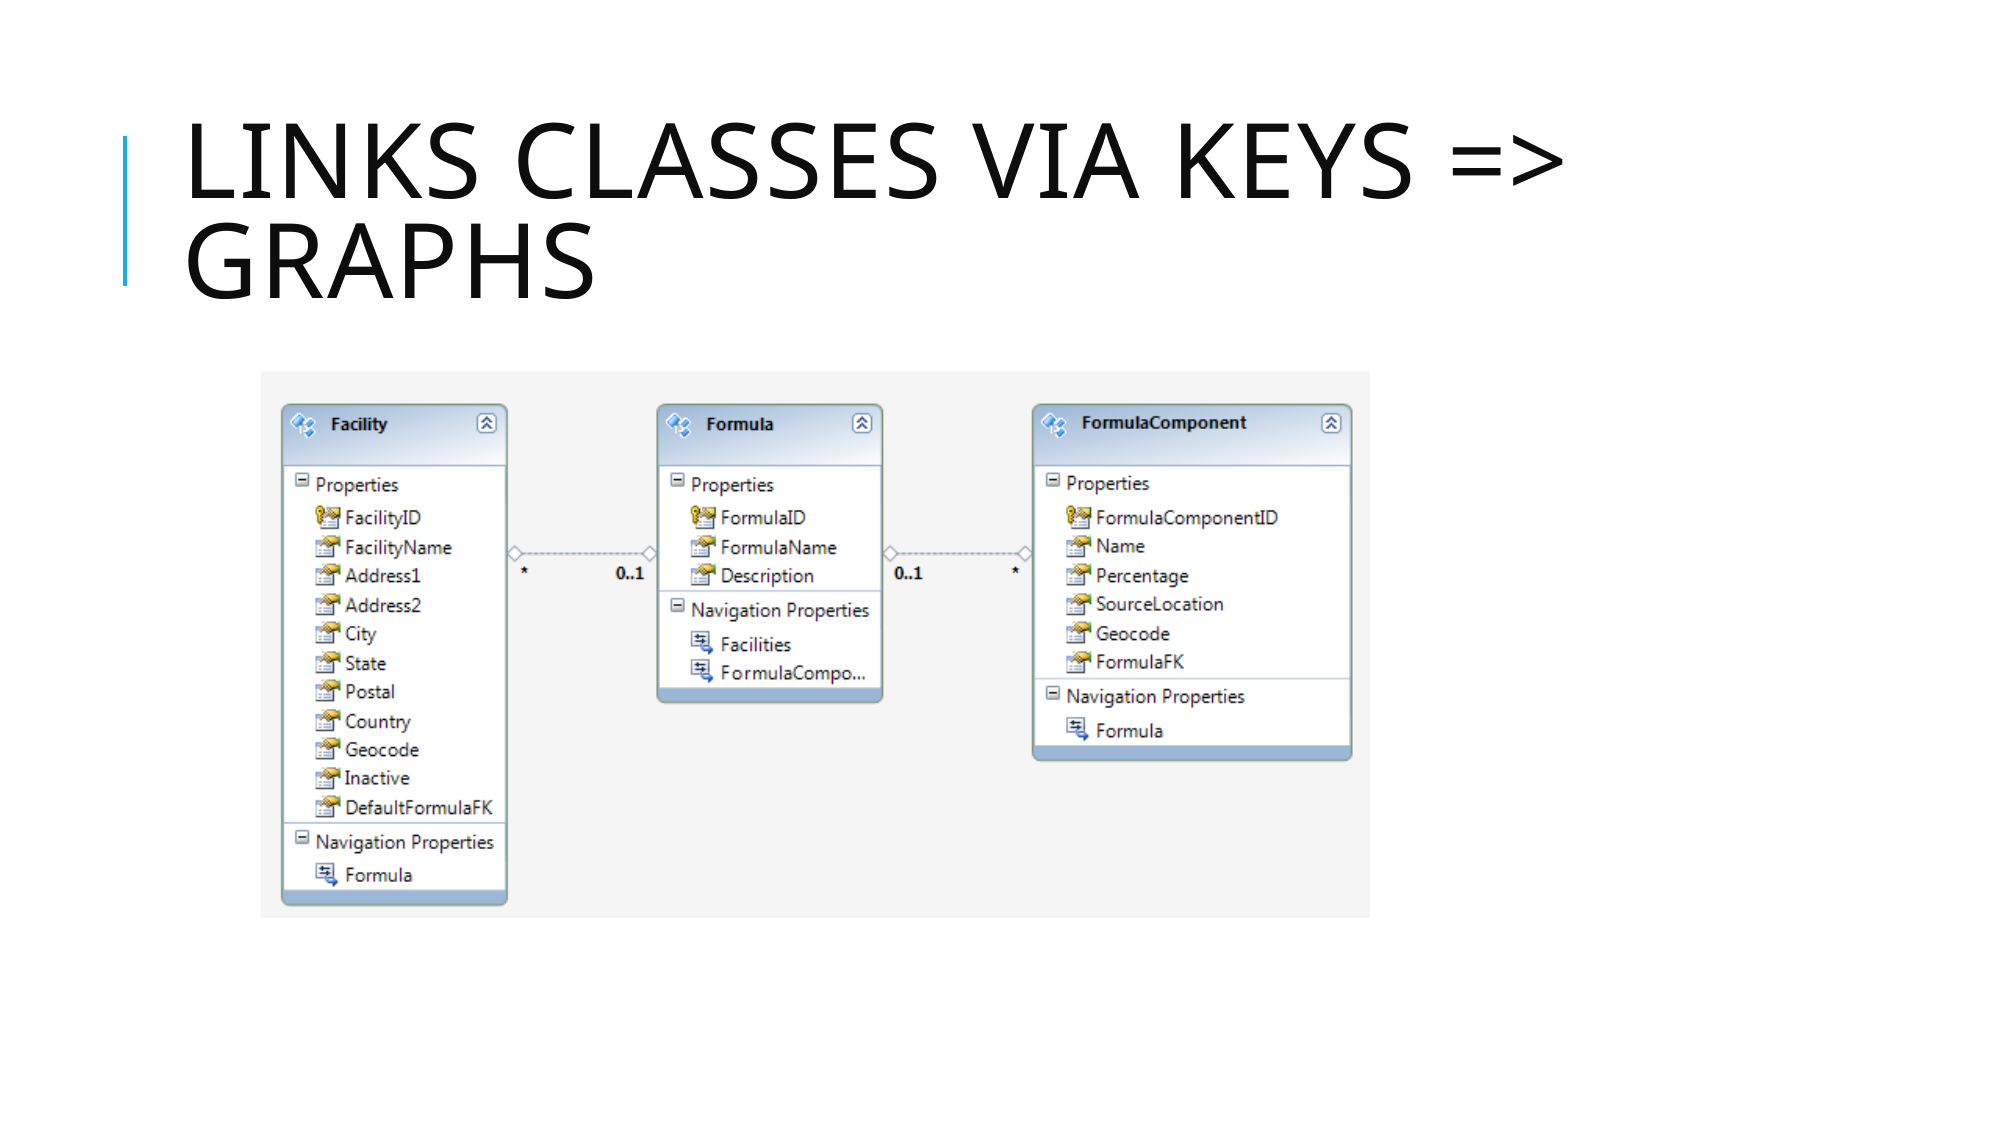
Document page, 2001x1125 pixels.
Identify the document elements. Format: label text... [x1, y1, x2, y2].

title Links classes via keys => Graphs [168, 96, 1763, 342]
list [260, 371, 1370, 918]
